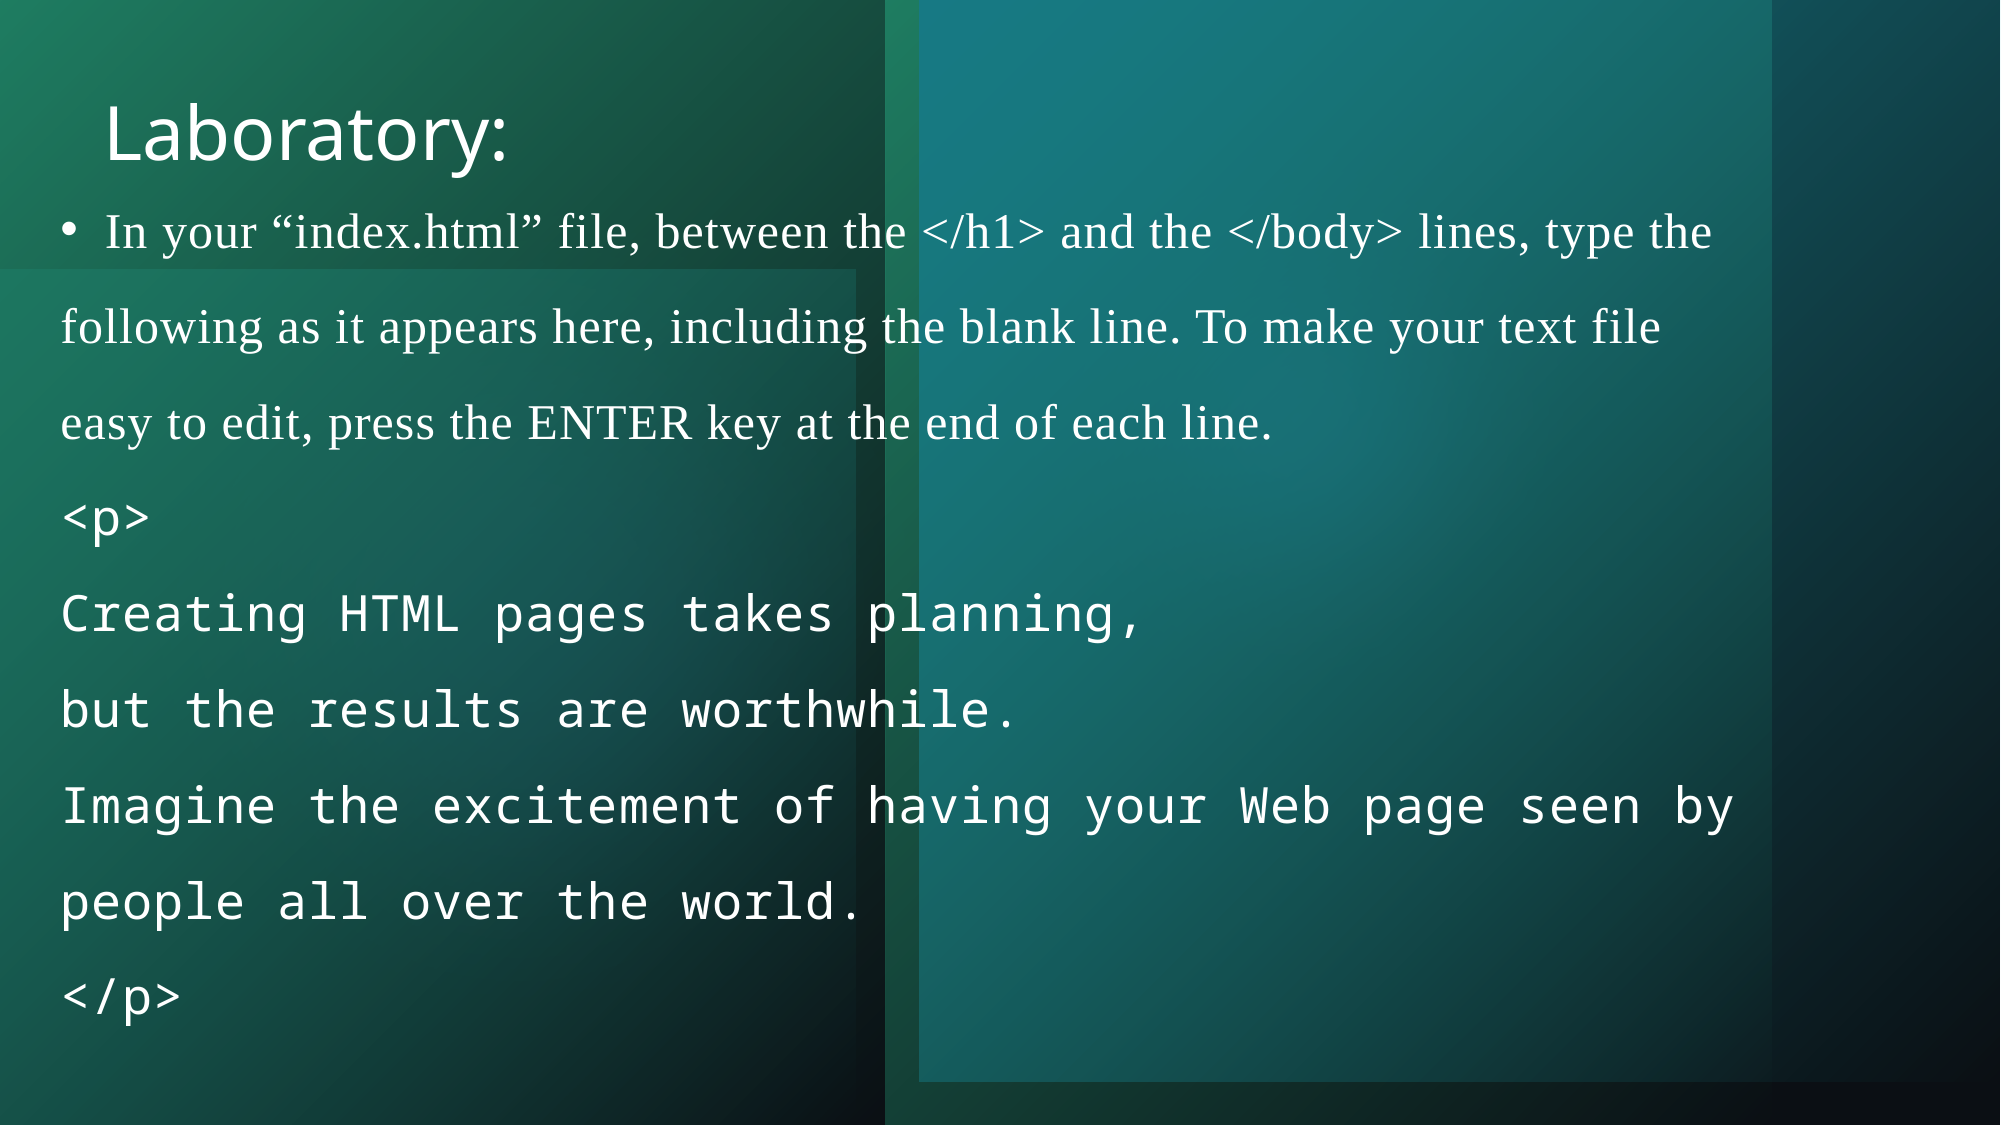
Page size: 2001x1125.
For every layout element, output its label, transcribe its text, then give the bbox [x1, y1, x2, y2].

list In your “index.html” file, between the </h1> and the </body> lines, type the following as it appears here, including the blank line. To make your text file easy to edit, press the ENTER key at the end of each line. <p> Creating HTML pages takes planning, but the results are worthwhile. Imagine the excitement of having your Web page seen by people all over the world. </p> [45, 175, 1911, 1092]
title Laboratory: [88, 88, 772, 175]
